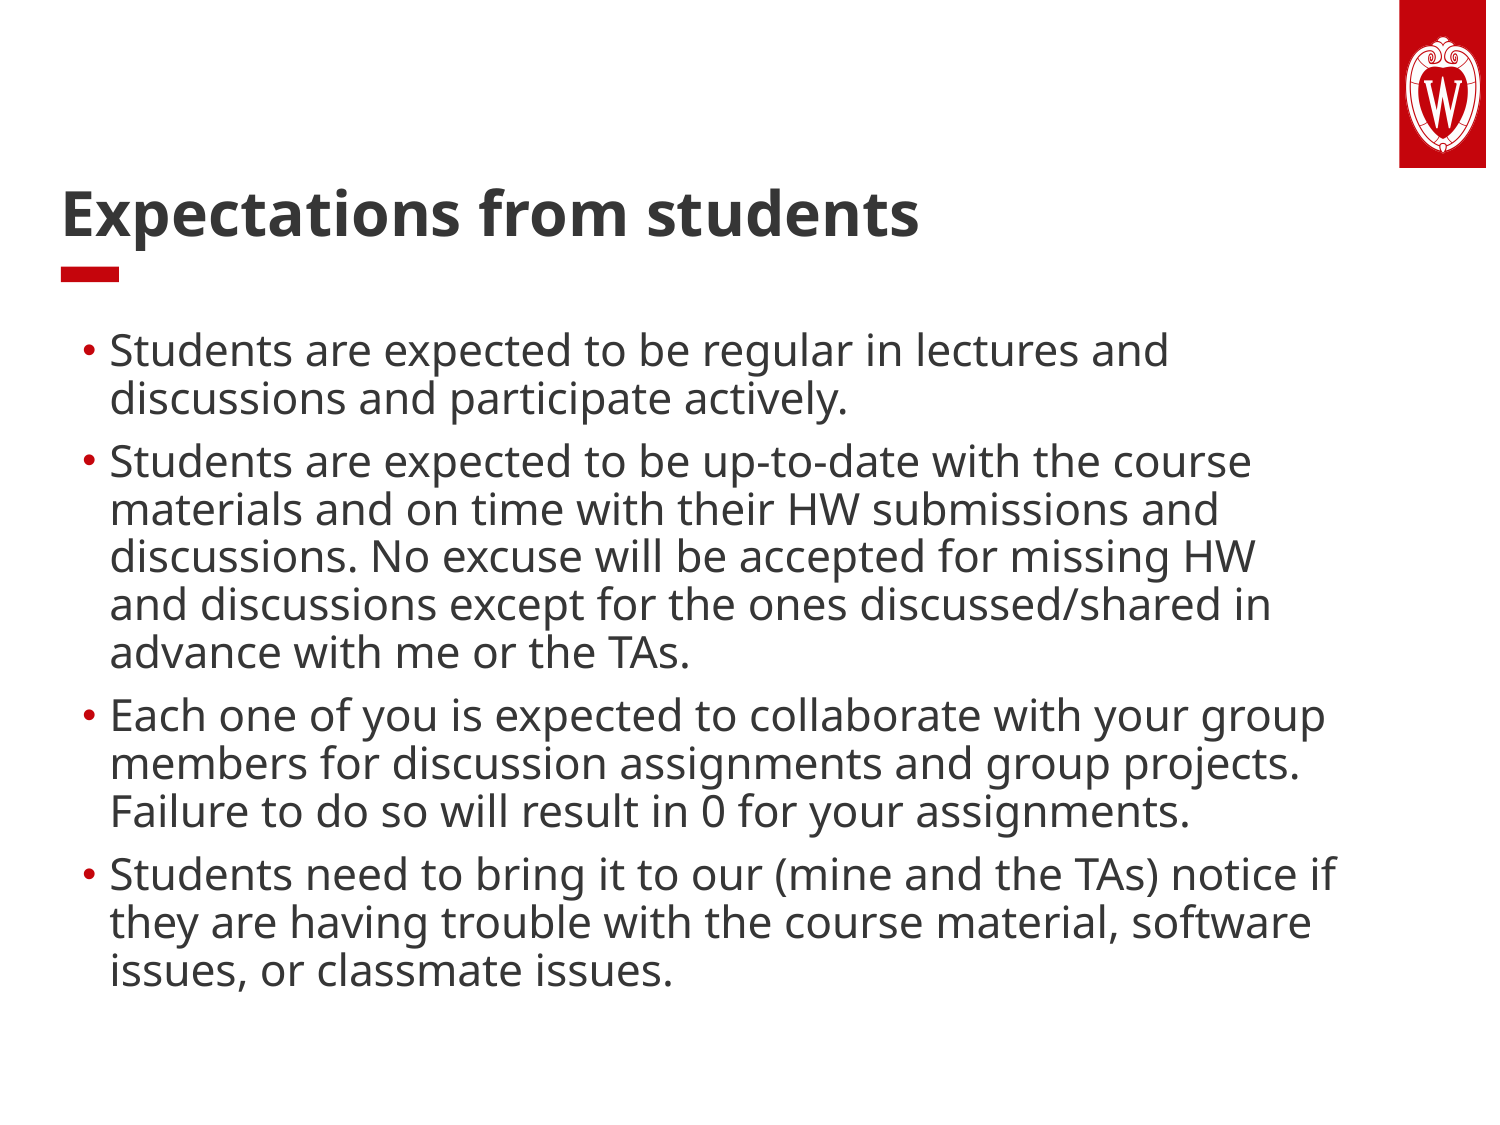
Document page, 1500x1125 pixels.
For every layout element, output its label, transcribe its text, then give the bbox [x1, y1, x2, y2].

title Expectations from students [60, 75, 1374, 250]
picture [1405, 36, 1481, 154]
list Students are expected to be regular in lectures and discussions and participate actively. Students are expected to be up-to-date with the course materials and on time with their HW submissions and discussions. No excuse will be accepted for missing HW and discussions except for the ones discussed/shared in advance with me or the TAs. Each one of you is expected to collaborate with your group members for discussion assignments and group projects. Failure to do so will result in 0 for your assignments. Students need to bring it to our (mine and the TAs) notice if they are having trouble with the course material, software issues, or classmate issues. [82, 320, 1358, 1050]
